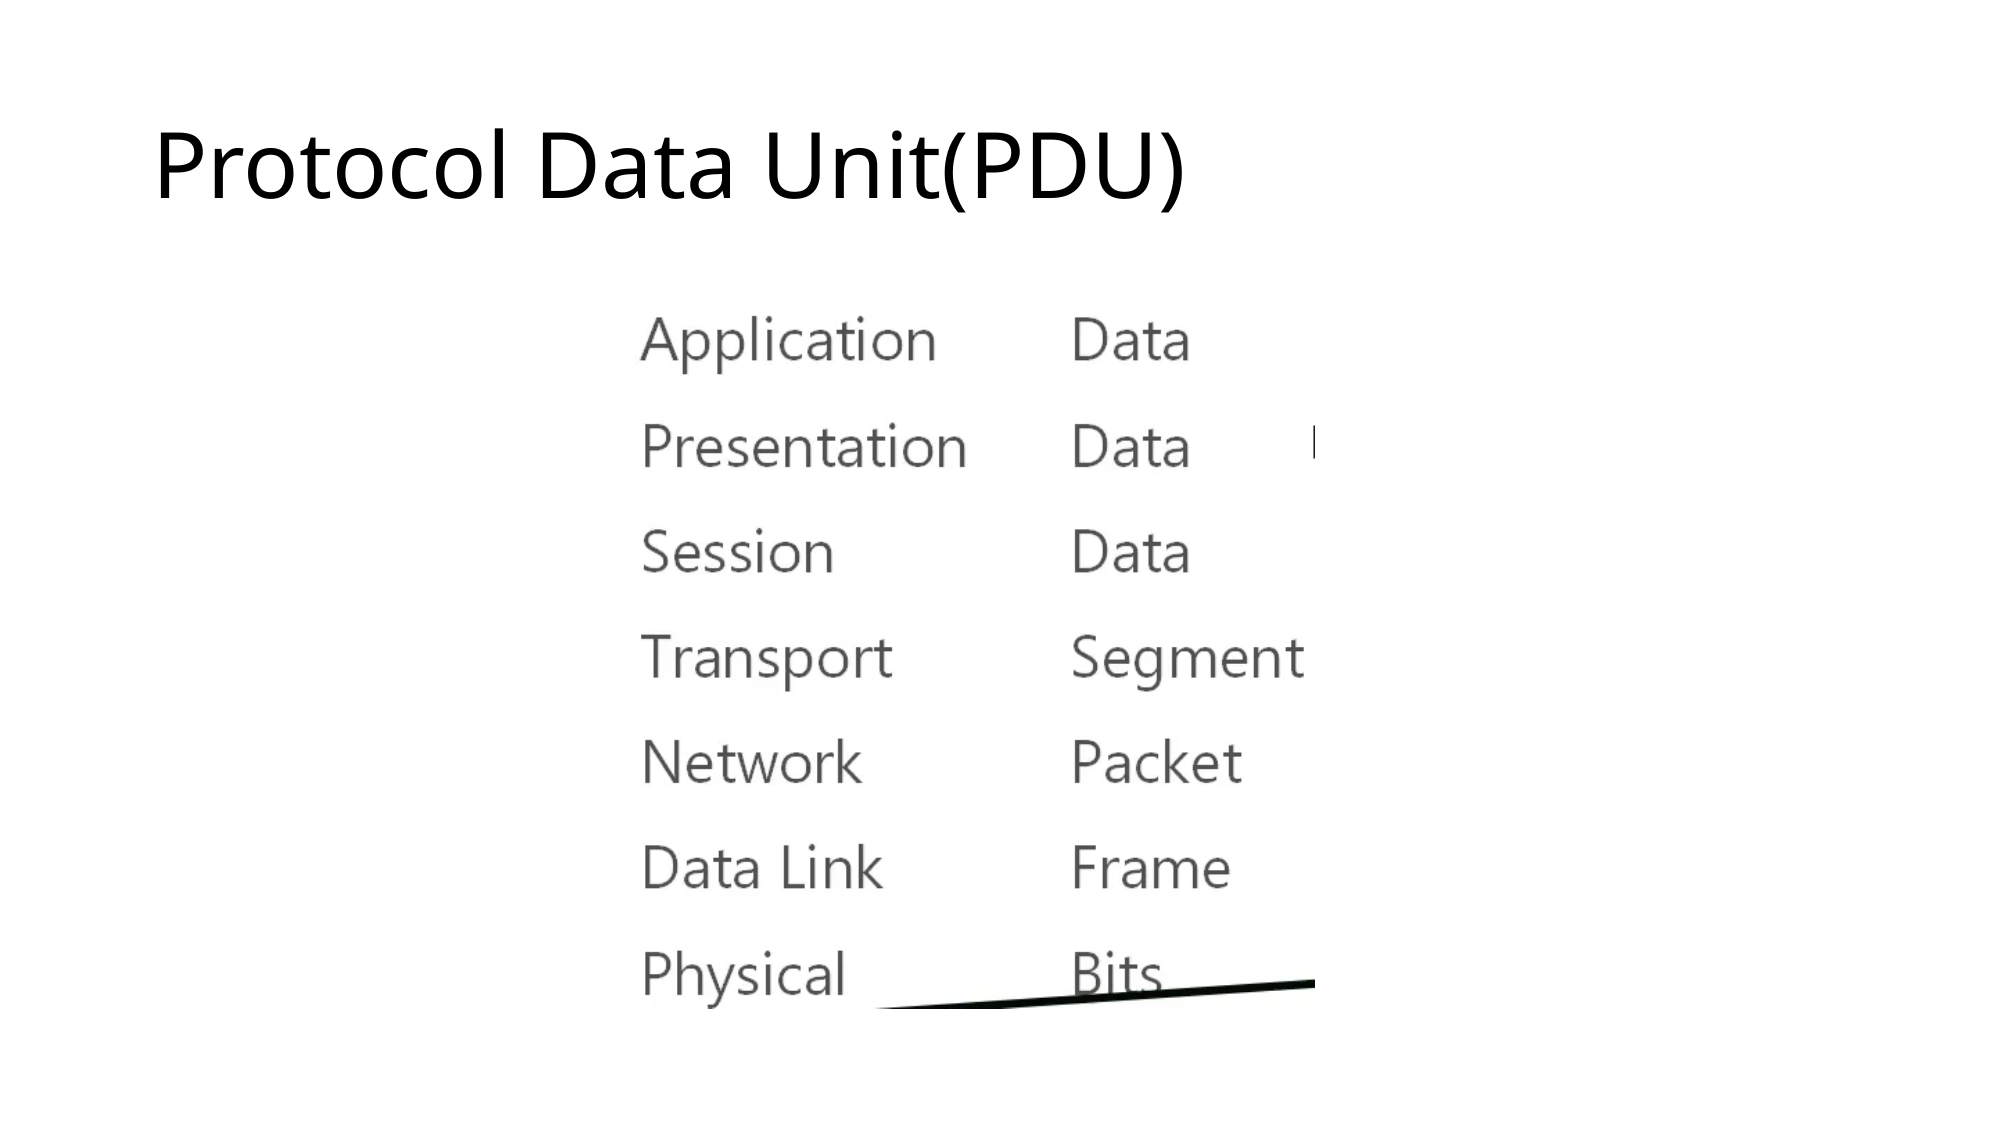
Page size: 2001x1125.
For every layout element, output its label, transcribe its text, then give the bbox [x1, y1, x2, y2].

title Protocol Data Unit(PDU) [137, 59, 1863, 278]
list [615, 294, 1315, 1009]
